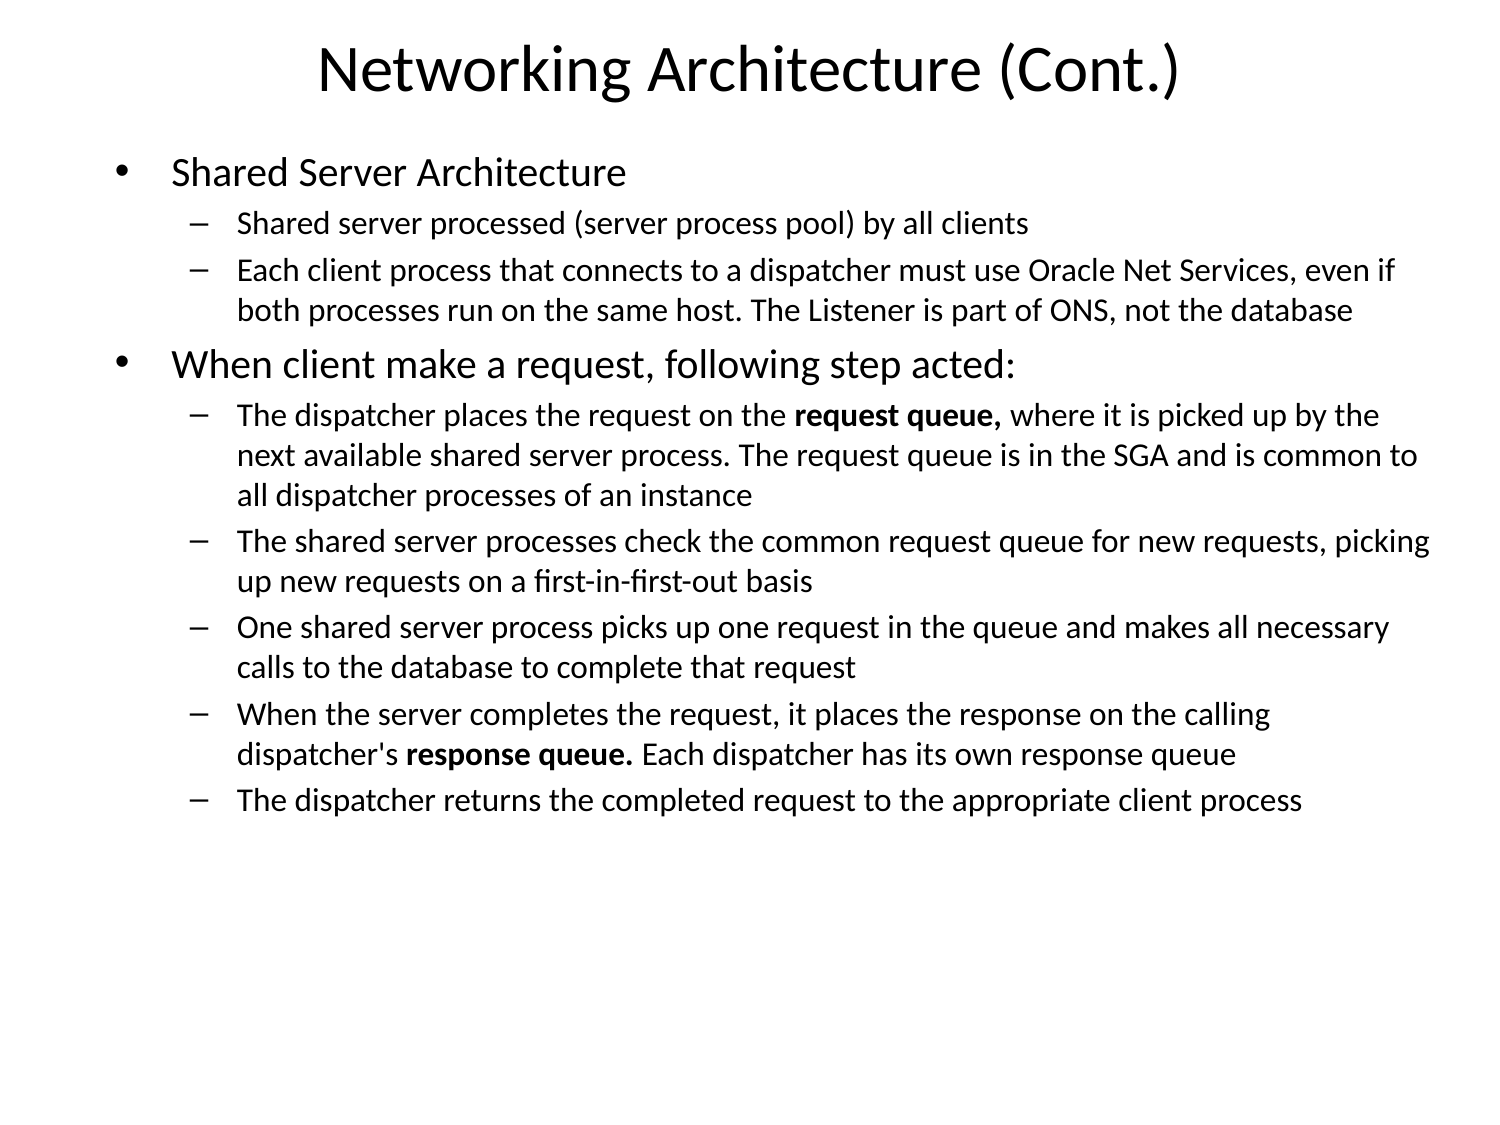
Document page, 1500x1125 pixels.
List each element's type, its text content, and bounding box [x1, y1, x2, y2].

list Shared Server Architecture Shared server processed (server process pool) by all clients Each client process that connects to a dispatcher must use Oracle Net Services, even if both processes run on the same host. The Listener is part of ONS, not the database When client make a request, following step acted: The dispatcher places the request on the request queue, where it is picked up by the next available shared server process. The request queue is in the SGA and is common to all dispatcher processes of an instance The shared server processes check the common request queue for new requests, picking up new requests on a first-in-first-out basis One shared server process picks up one request in the queue and makes all necessary calls to the database to complete that request When the server completes the request, it places the response on the calling dispatcher's response queue. Each dispatcher has its own response queue The dispatcher returns the completed request to the appropriate client process [99, 137, 1450, 1100]
title Networking Architecture (Cont.) [75, 0, 1425, 130]
